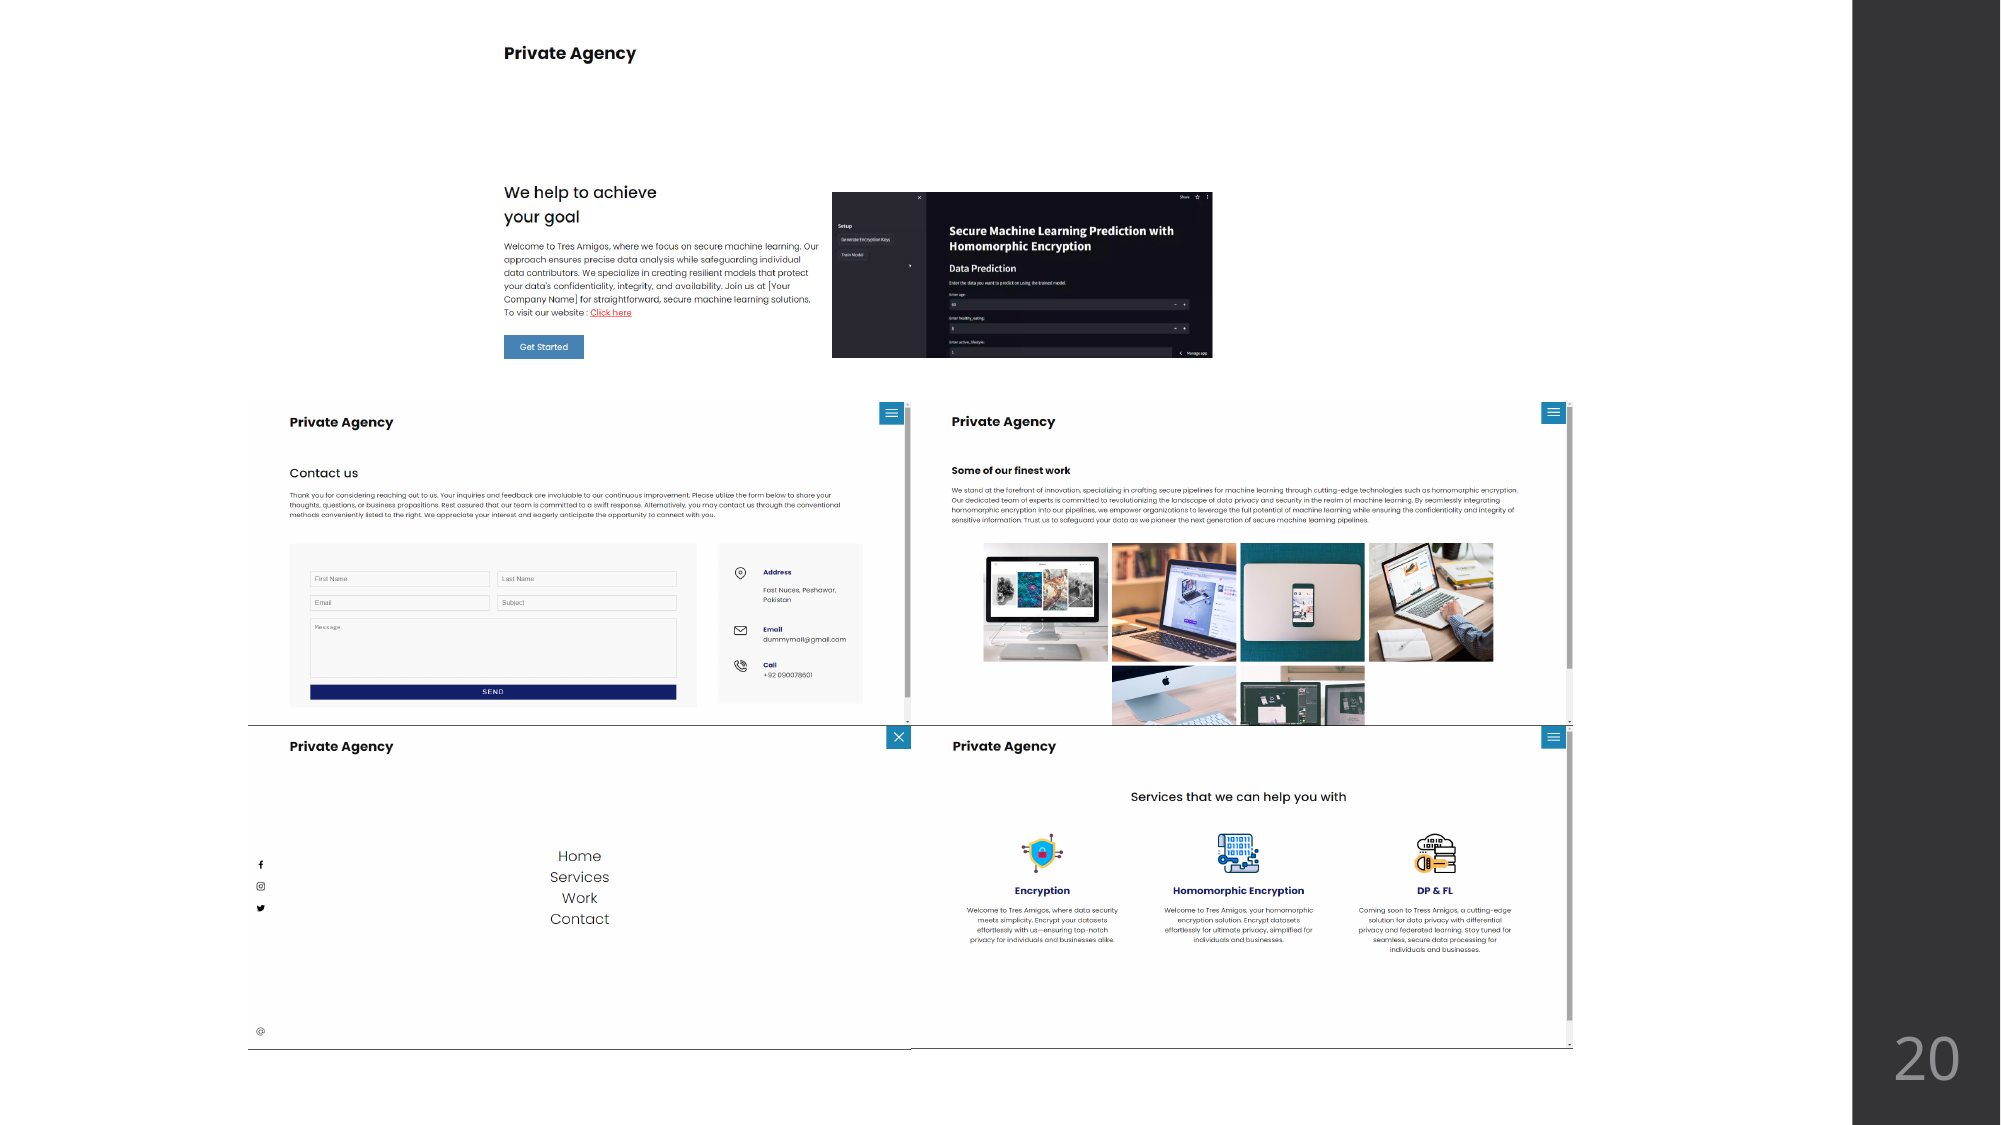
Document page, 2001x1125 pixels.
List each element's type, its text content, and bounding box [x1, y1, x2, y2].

slide_number ‹#› [1852, 1012, 2000, 1110]
picture [471, 36, 1279, 390]
picture [248, 402, 1574, 1051]
